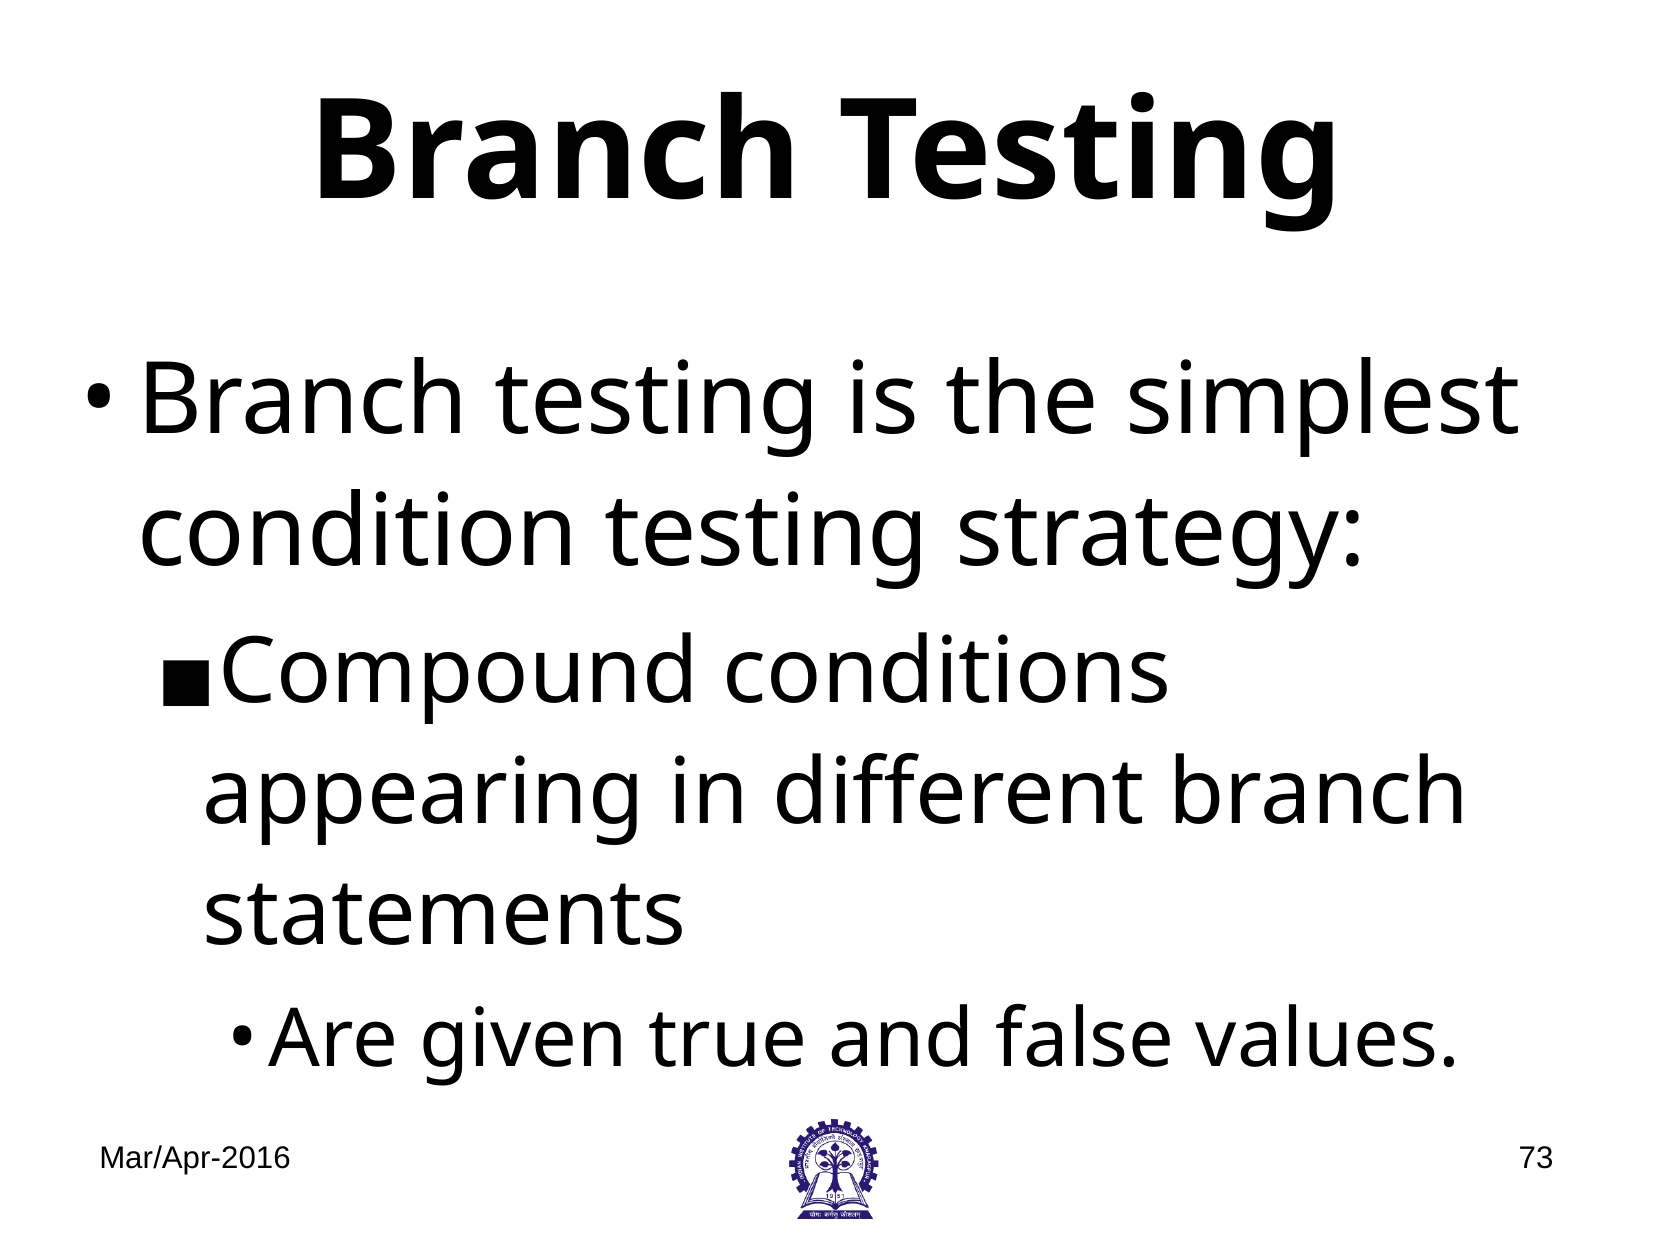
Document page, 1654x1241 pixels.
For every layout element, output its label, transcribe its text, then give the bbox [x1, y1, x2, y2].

text_box Mar/Apr-2016 [82, 1129, 468, 1215]
text_box ‹#› [1185, 1129, 1570, 1215]
title Branch Testing [82, 0, 1570, 313]
list Branch testing is the simplest condition testing strategy: Compound conditions appearing in different branch statements Are given true and false values. [64, 313, 1590, 1058]
picture [789, 1119, 879, 1219]
